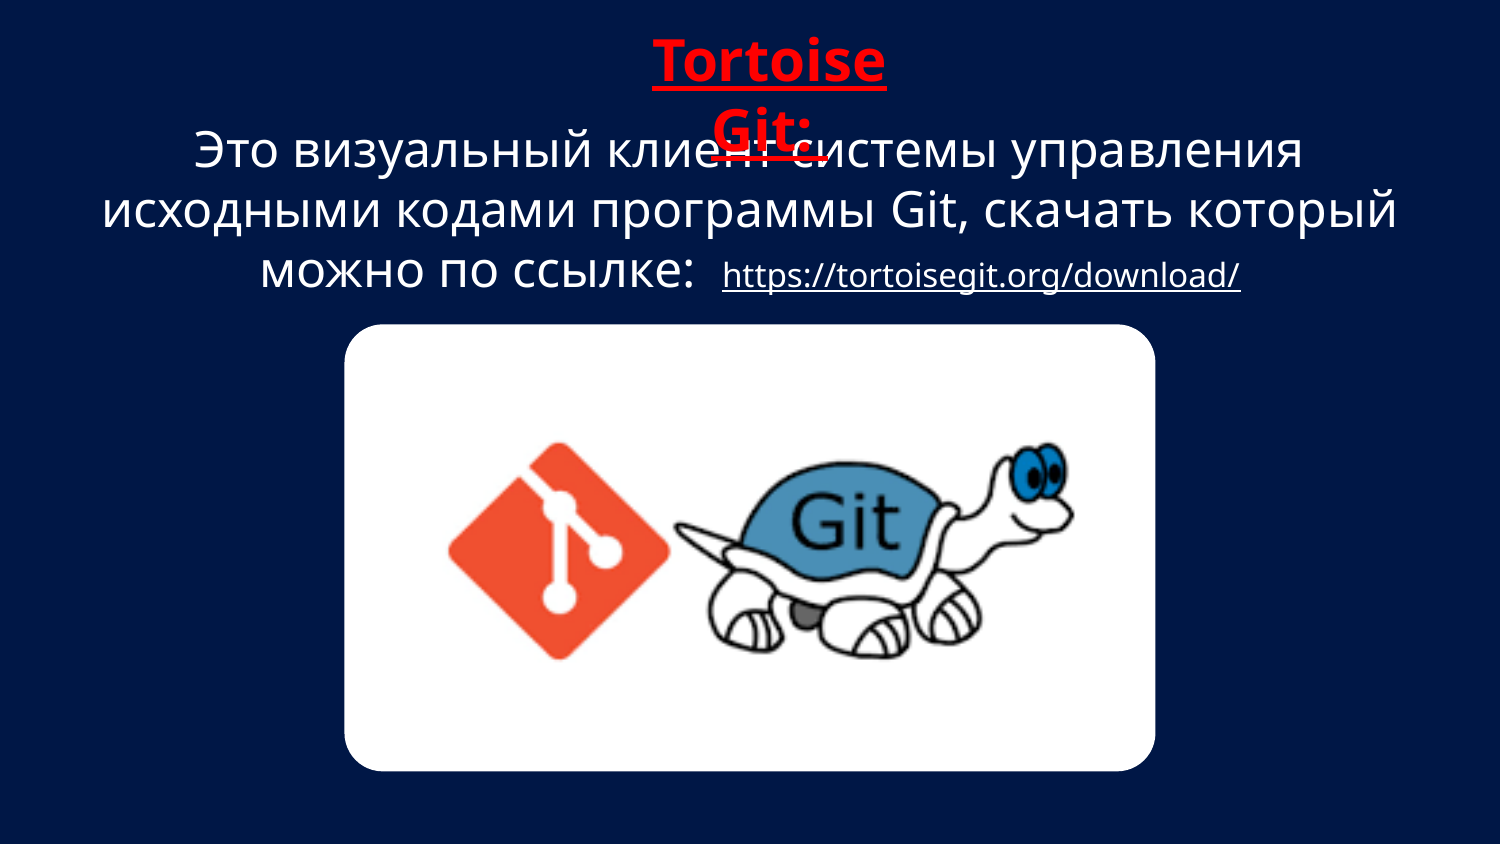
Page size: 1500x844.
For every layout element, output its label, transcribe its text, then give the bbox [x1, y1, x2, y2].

picture [344, 324, 1156, 772]
text_box TortoiseGit: [622, 16, 917, 171]
title Это визуальный клиент системы управления исходными кодами программы Git, скачать который можно по ссылке: https://tortoisegit.org/download/ [73, 102, 1427, 291]
